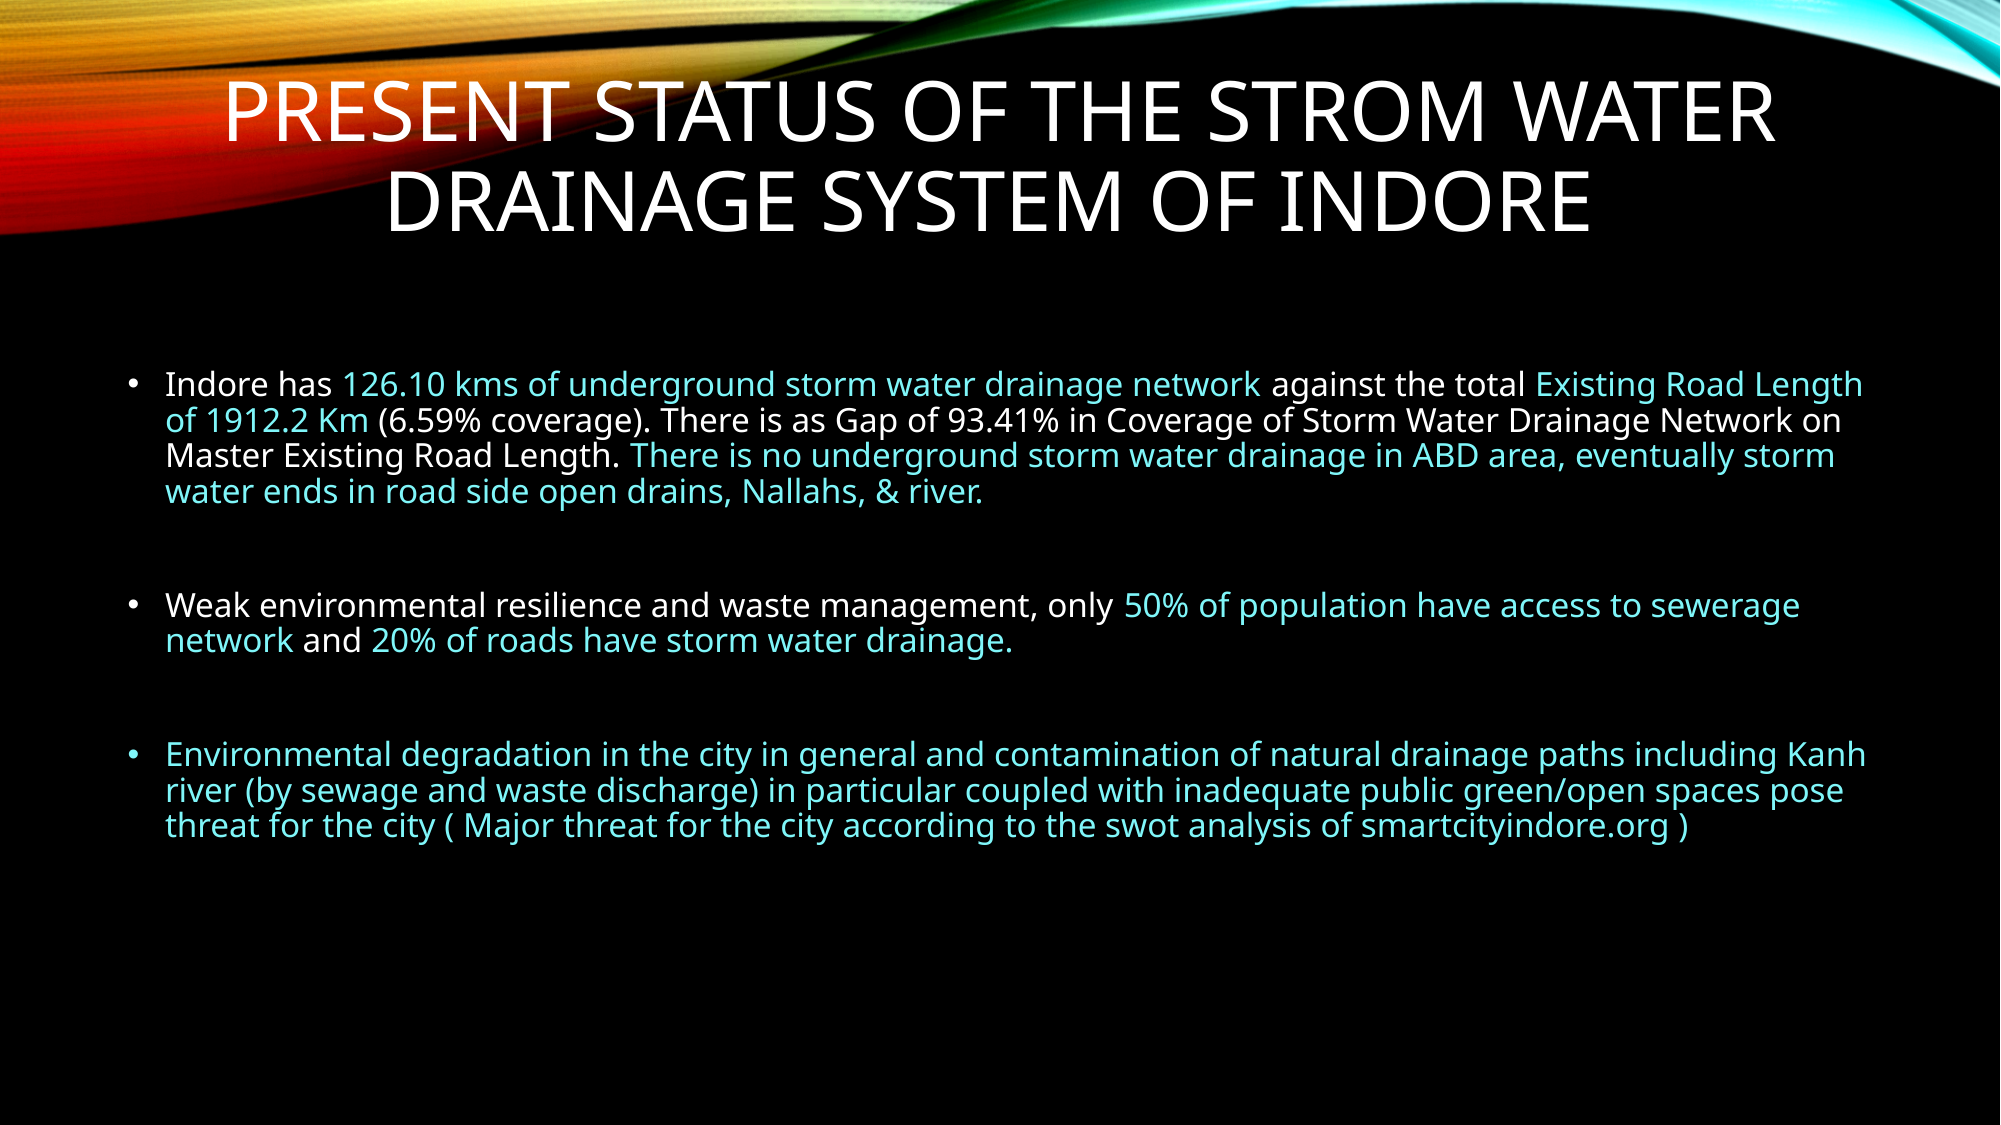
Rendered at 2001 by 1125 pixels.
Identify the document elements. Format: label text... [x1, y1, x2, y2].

list Indore has 126.10 kms of underground storm water drainage network against the total Existing Road Length of 1912.2 Km (6.59% coverage). There is as Gap of 93.41% in Coverage of Storm Water Drainage Network on Master Existing Road Length. There is no underground storm water drainage in ABD area, eventually storm water ends in road side open drains, Nallahs, & river. Weak environmental resilience and waste management, only 50% of population have access to sewerage network and 20% of roads have storm water drainage. Environmental degradation in the city in general and contamination of natural drainage paths including Kanh river (by sewage and waste discharge) in particular coupled with inadequate public green/open spaces pose threat for the city ( Major threat for the city according to the swot analysis of smartcityindore.org ) [112, 360, 1888, 1021]
picture [0, 0, 2000, 237]
title PRESENT STATUS OF THE strom water drainage system of indore [93, 53, 1907, 266]
